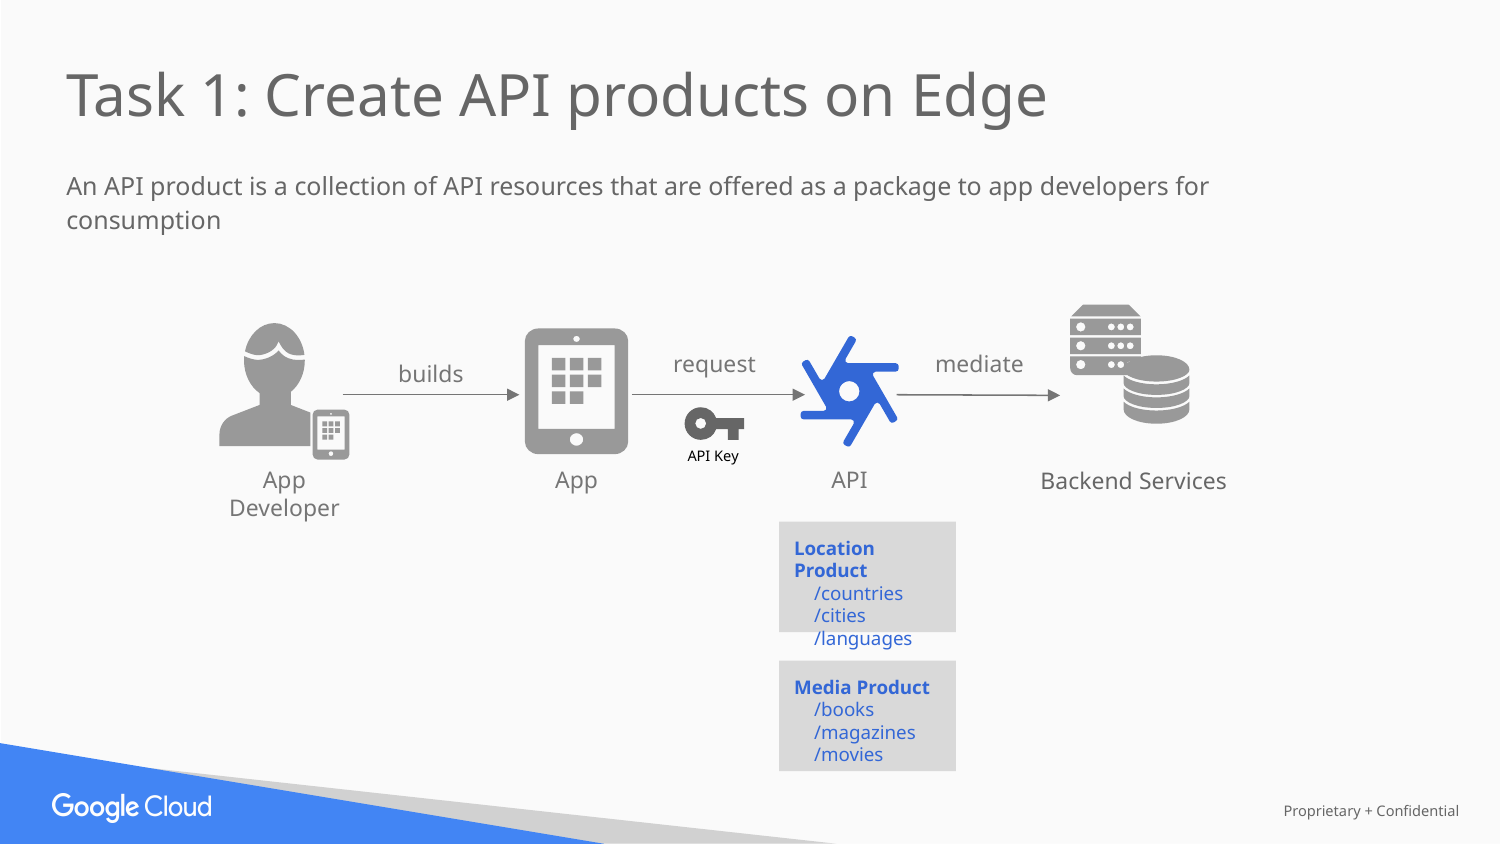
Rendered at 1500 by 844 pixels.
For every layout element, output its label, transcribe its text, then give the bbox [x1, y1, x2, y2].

text_box Media Product /books /magazines /movies [779, 660, 956, 772]
text_box API [777, 462, 922, 499]
text_box Backend Services [1037, 462, 1231, 499]
text_box [800, 336, 899, 447]
text_box Task 1: Create API products on Edge An API product is a collection of API resources that are offered as a package to app developers for consumption [51, 43, 1355, 215]
picture [52, 793, 211, 823]
text_box App Developer [202, 462, 367, 499]
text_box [219, 322, 350, 460]
text_box builds [359, 356, 503, 393]
text_box mediate [907, 346, 1052, 383]
text_box API Key [655, 439, 771, 473]
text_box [524, 328, 629, 455]
text_box request [642, 346, 786, 383]
text_box App [504, 462, 649, 499]
text_box Location Product /countries /cities /languages [779, 521, 956, 633]
text_box [684, 407, 745, 439]
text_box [1069, 304, 1190, 425]
